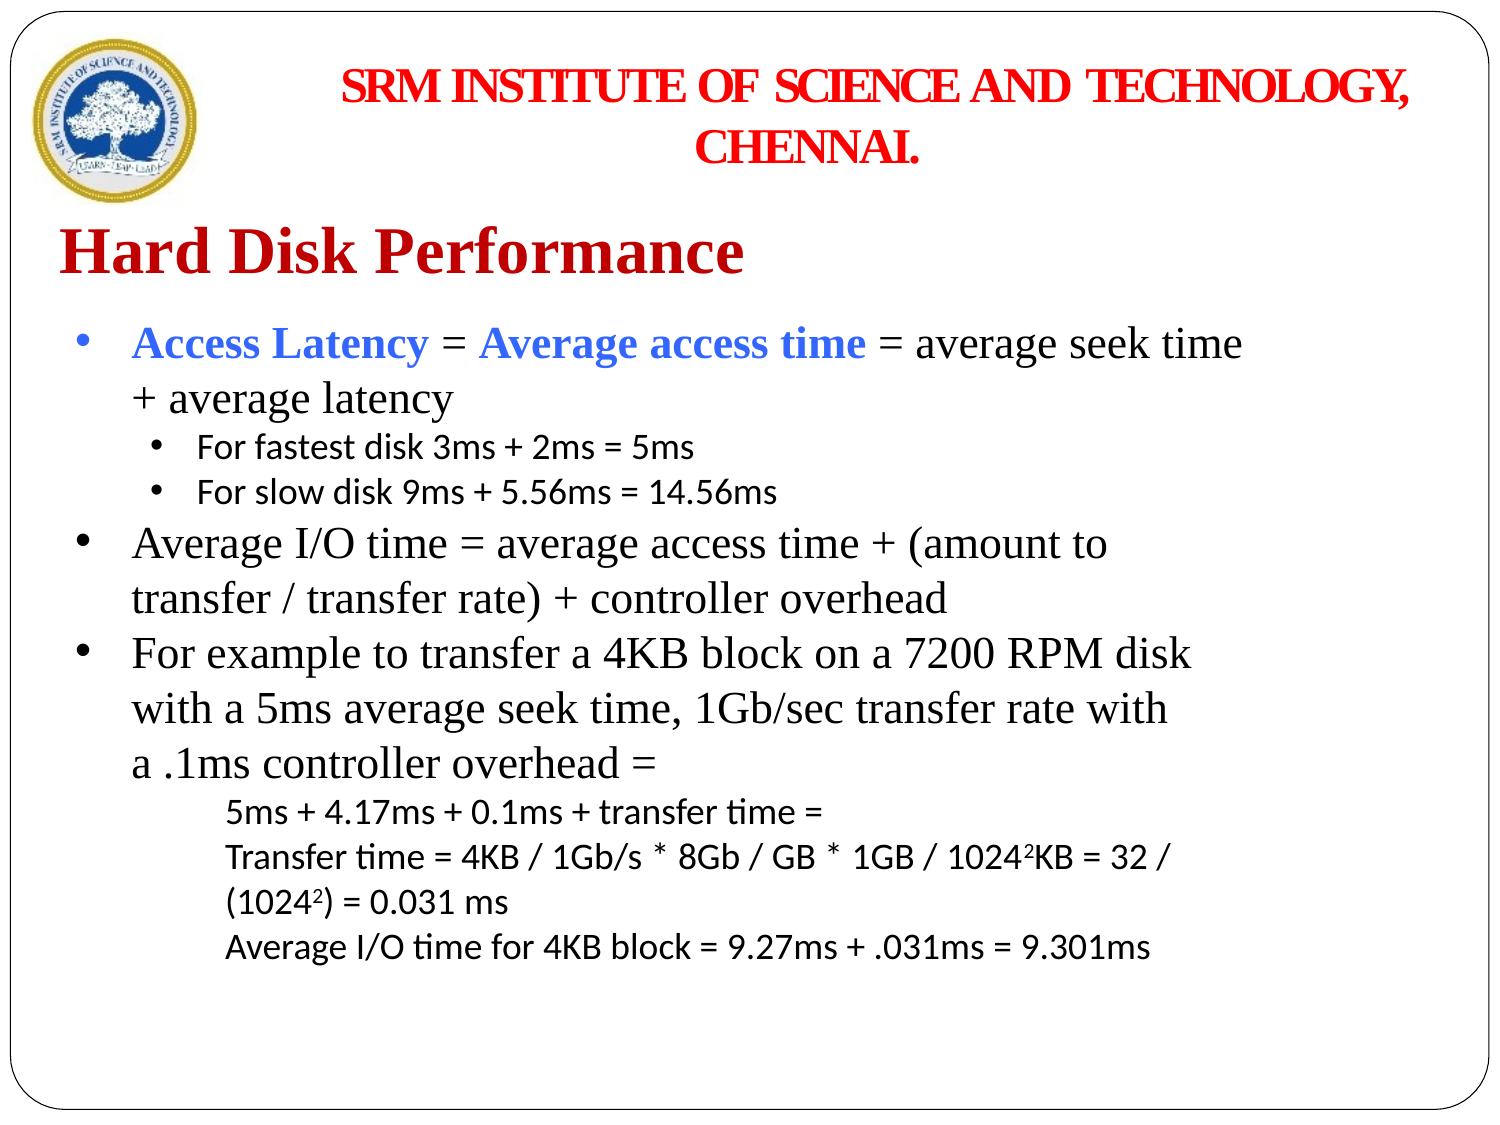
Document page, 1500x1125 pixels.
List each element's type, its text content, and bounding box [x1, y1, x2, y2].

text_box [31, 31, 202, 207]
title Hard Disk Performance [59, 207, 1410, 302]
list Access Latency = Average access time = average seek time + average latency For fastest disk 3ms + 2ms = 5ms For slow disk 9ms + 5.56ms = 14.56ms Average I/O time = average access time + (amount to transfer / transfer rate) + controller overhead For example to transfer a 4KB block on a 7200 RPM disk with a 5ms average seek time, 1Gb/sec transfer rate with a .1ms controller overhead = 5ms + 4.17ms + 0.1ms + transfer time = Transfer time = 4KB / 1Gb/s * 8Gb / GB * 1GB / 10242KB = 32 / (10242) = 0.031 ms Average I/O time for 4KB block = 9.27ms + .031ms = 9.301ms [75, 312, 1255, 1125]
text_box SRM INSTITUTE OF SCIENCE AND TECHNOLOGY, CHENNAI. [159, 45, 1426, 226]
